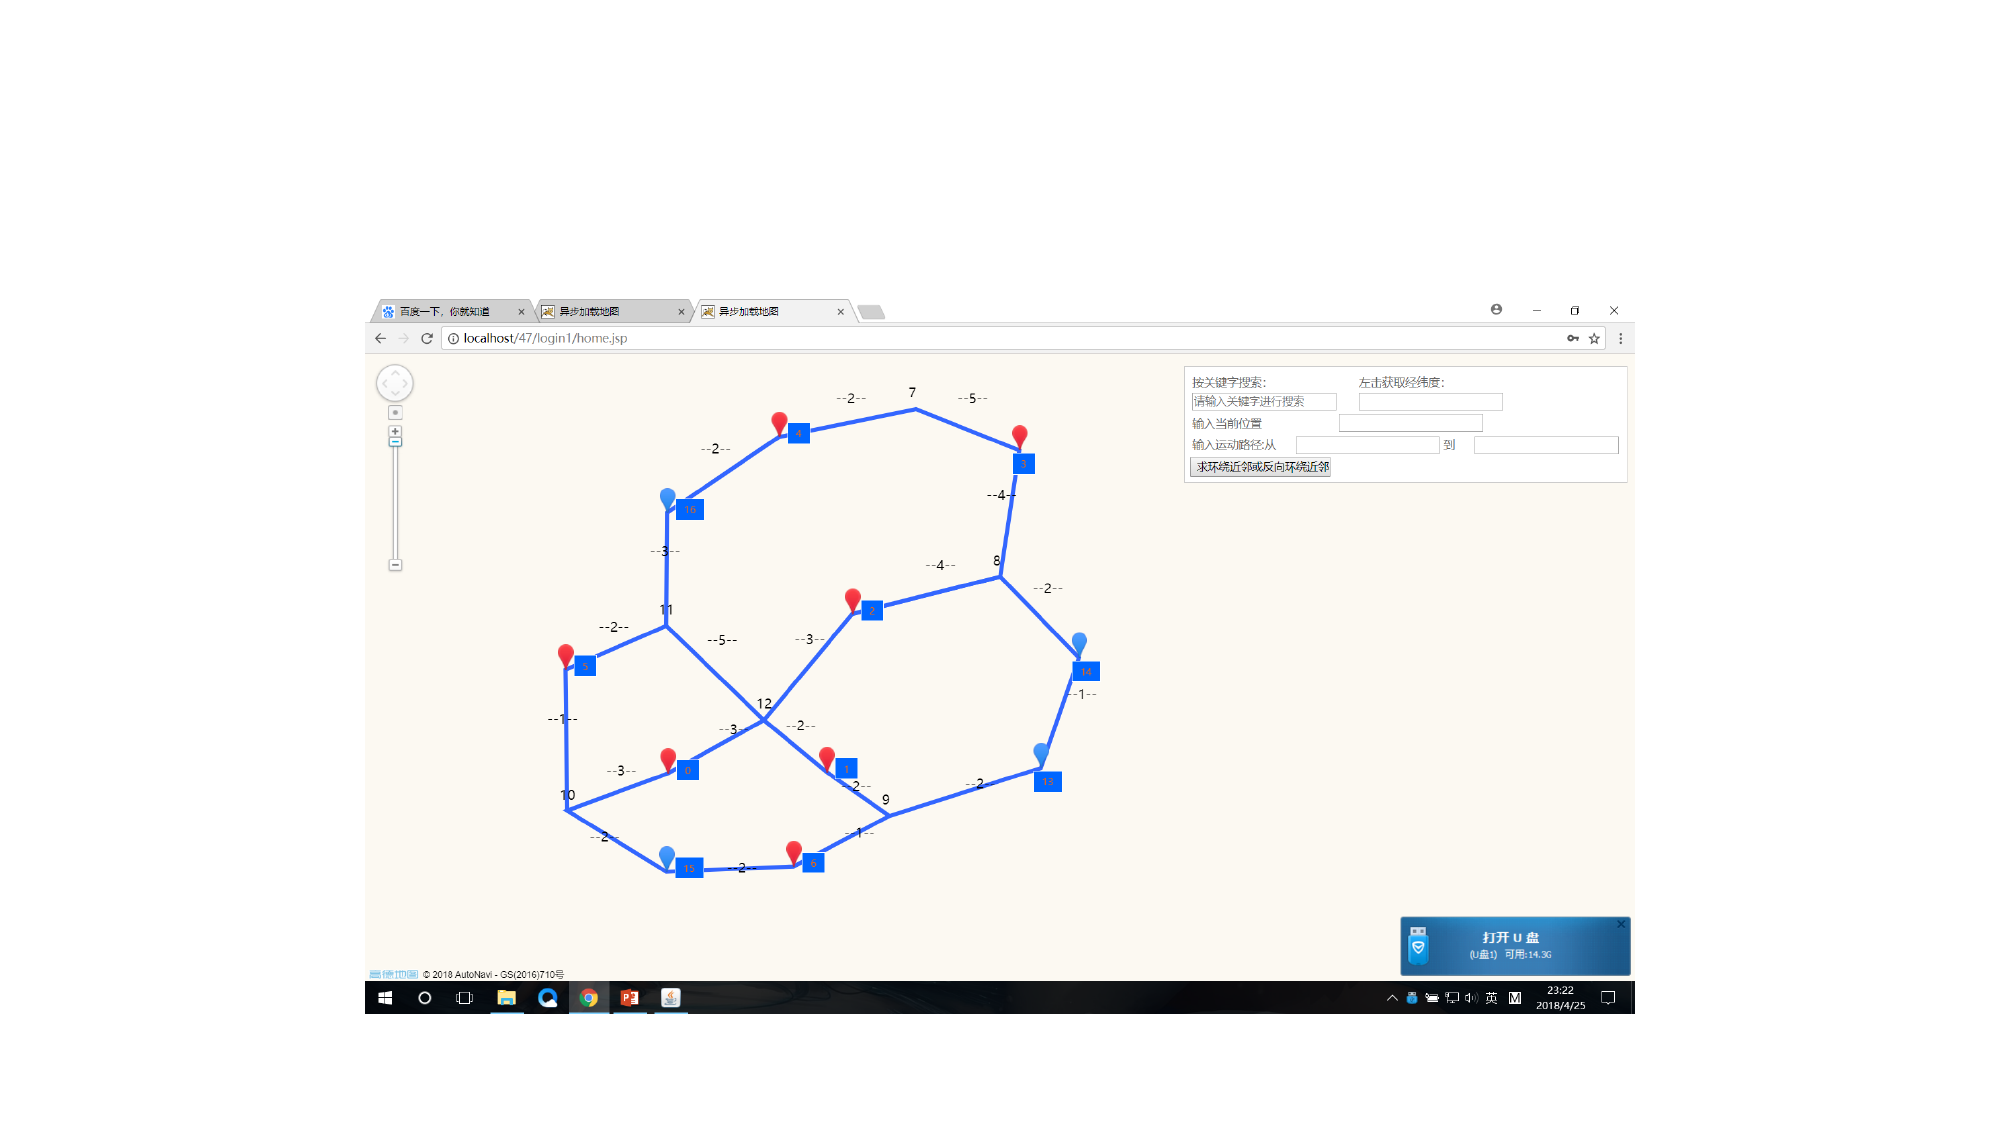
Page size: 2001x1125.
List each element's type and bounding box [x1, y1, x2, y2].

list [365, 299, 1635, 1014]
